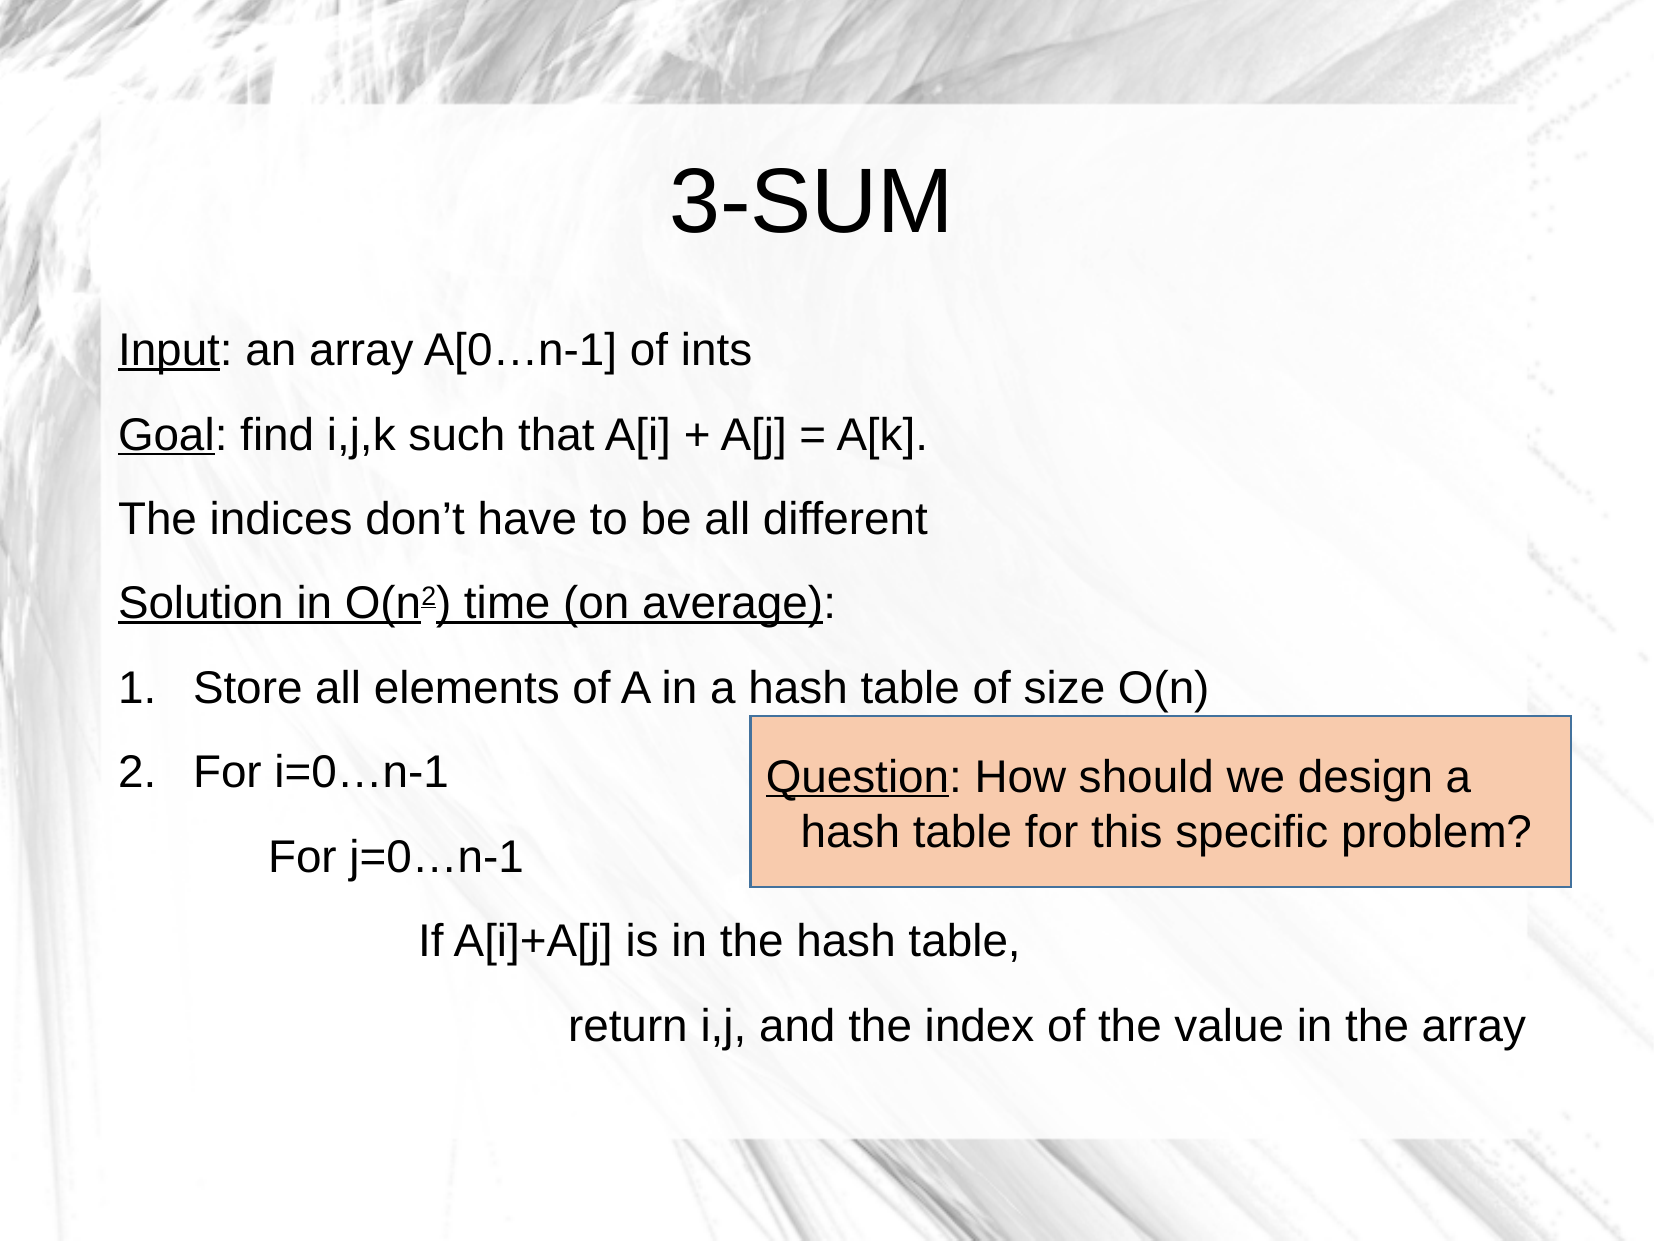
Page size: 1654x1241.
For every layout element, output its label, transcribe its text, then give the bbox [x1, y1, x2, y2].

text_box Question: How should we design a hash table for this specific problem? [750, 715, 1571, 887]
title 3-SUM [118, 112, 1506, 281]
list Input: an array A[0…n-1] of ints Goal: find i,j,k such that A[i] + A[j] = A[k]. The indices don’t have to be all different Solution in O(n2) time (on average): Store all elements of A in a hash table of size O(n) For i=0…n-1 For j=0…n-1 If A[i]+A[j] is in the hash table, return i,j, and the index of the value in the array [118, 319, 1571, 1102]
picture [0, 0, 1654, 1241]
